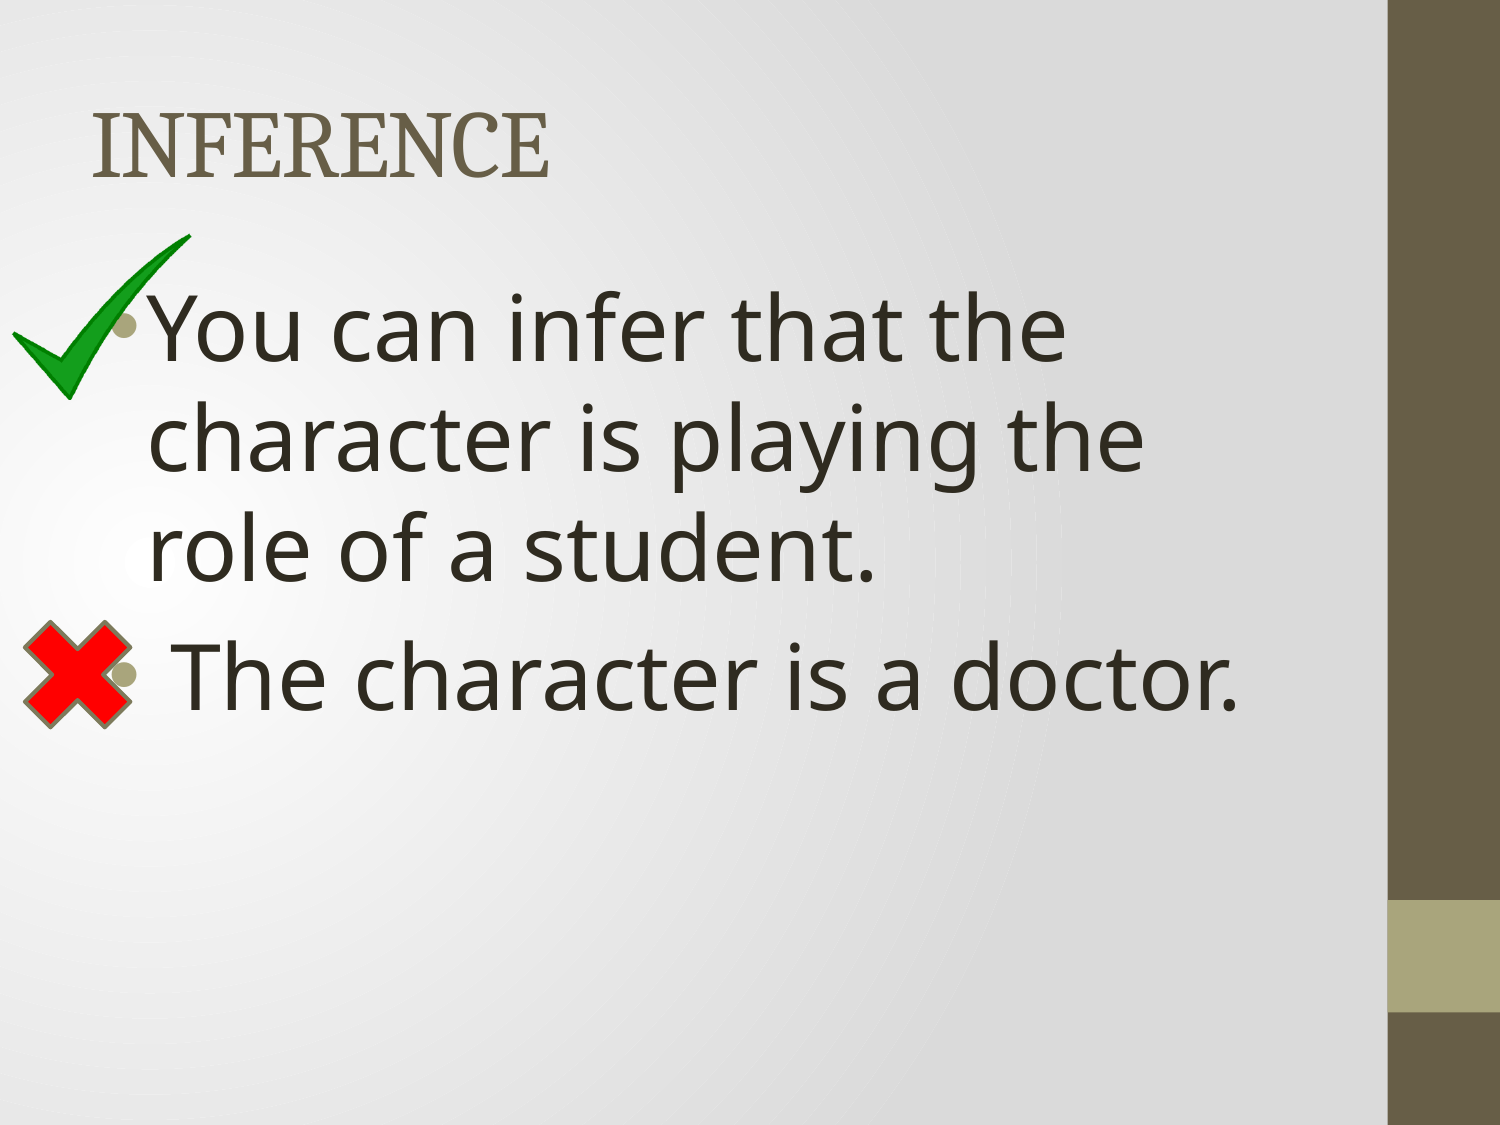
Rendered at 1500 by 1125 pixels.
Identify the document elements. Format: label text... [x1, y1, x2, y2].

list You can infer that the character is playing the role of a student. The character is a doctor. [75, 262, 1325, 1050]
title INFERENCE [75, 45, 1325, 233]
picture [11, 233, 192, 401]
text_box [22, 619, 133, 730]
